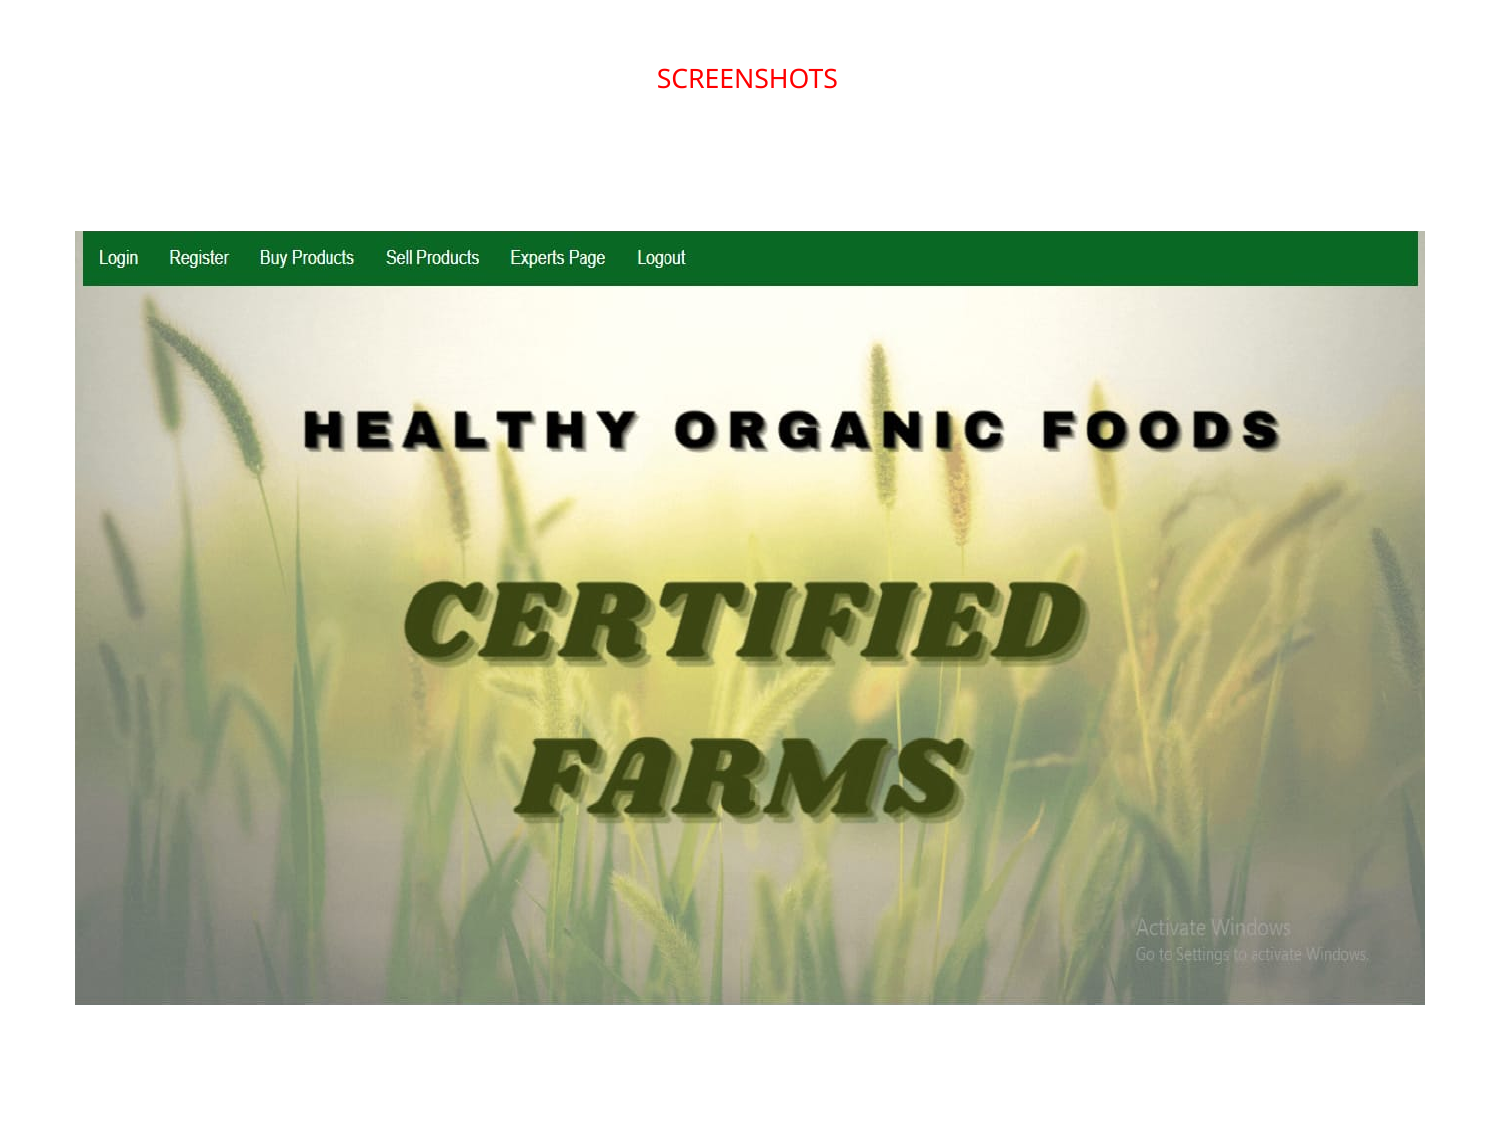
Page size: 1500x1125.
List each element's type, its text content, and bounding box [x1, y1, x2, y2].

title SCREENSHOTS [171, 54, 1324, 102]
picture [74, 231, 1426, 1006]
